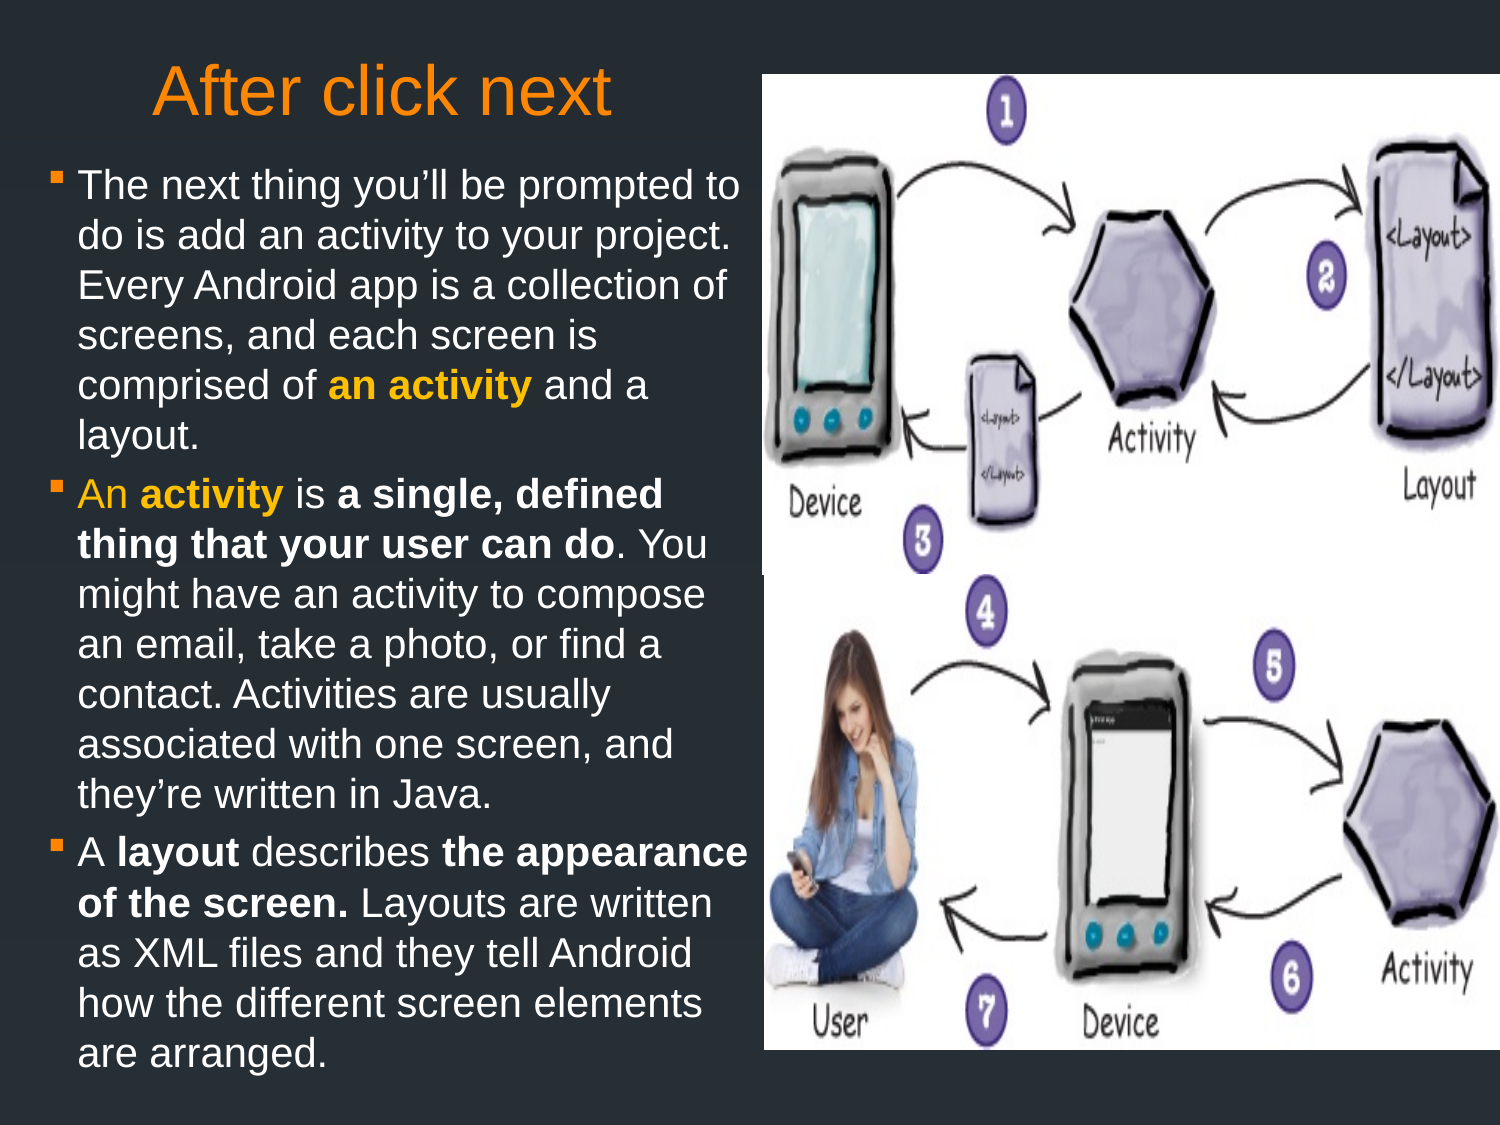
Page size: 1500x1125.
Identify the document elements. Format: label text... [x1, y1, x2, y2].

picture [761, 74, 1500, 1051]
title After click next [137, 37, 1338, 138]
list The next thing you’ll be prompted to do is add an activity to your project. Every Android app is a collection of screens, and each screen is comprised of an activity and a layout. An activity is a single, defined thing that your user can do. You might have an activity to compose an email, take a photo, or find a contact. Activities are usually associated with one screen, and they’re written in Java. A layout describes the appearance of the screen. Layouts are written as XML files and they tell Android how the different screen elements are arranged. [24, 149, 775, 1100]
